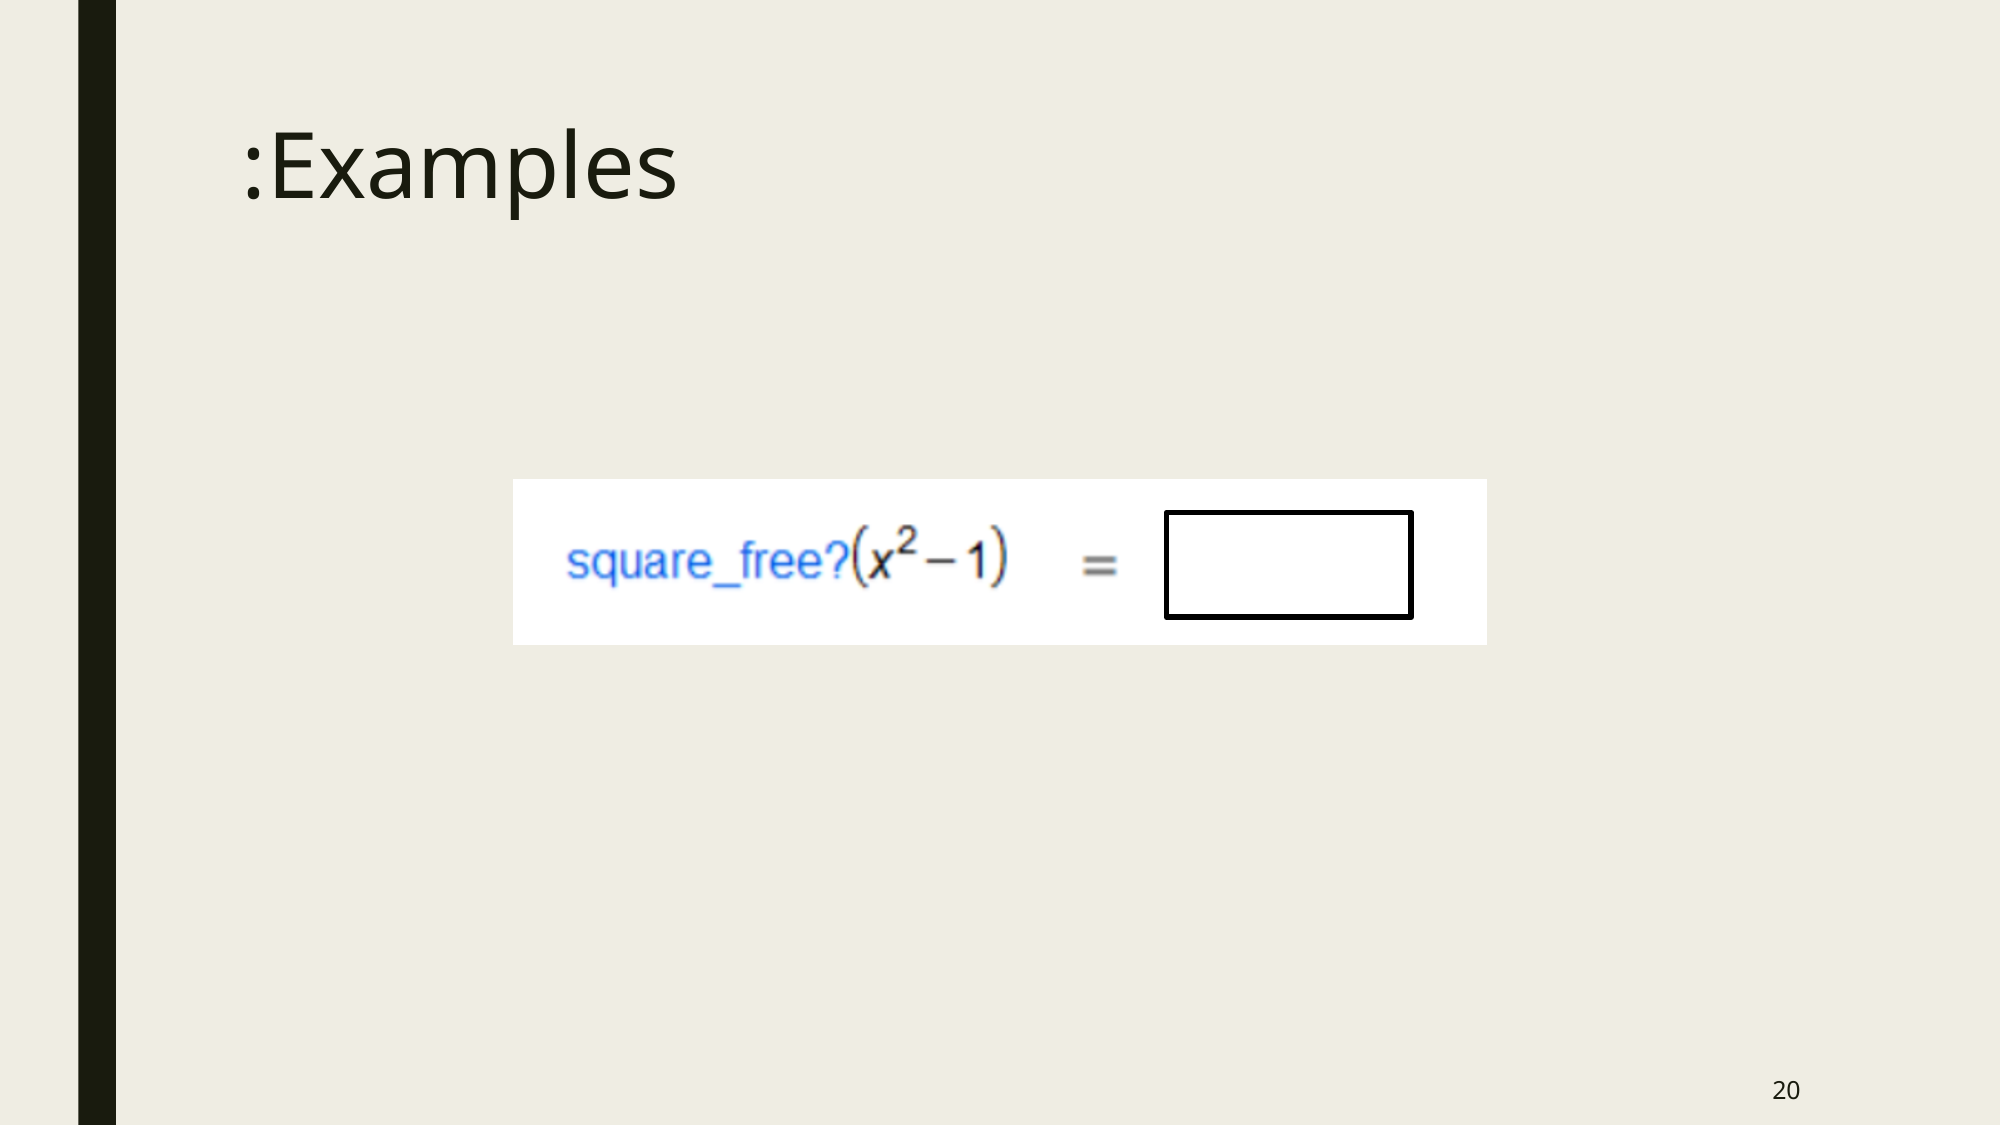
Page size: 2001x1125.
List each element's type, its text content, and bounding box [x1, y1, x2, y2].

slide_number 20 [1553, 1058, 1816, 1125]
title Examples: [225, 112, 1800, 357]
picture [513, 479, 1487, 645]
